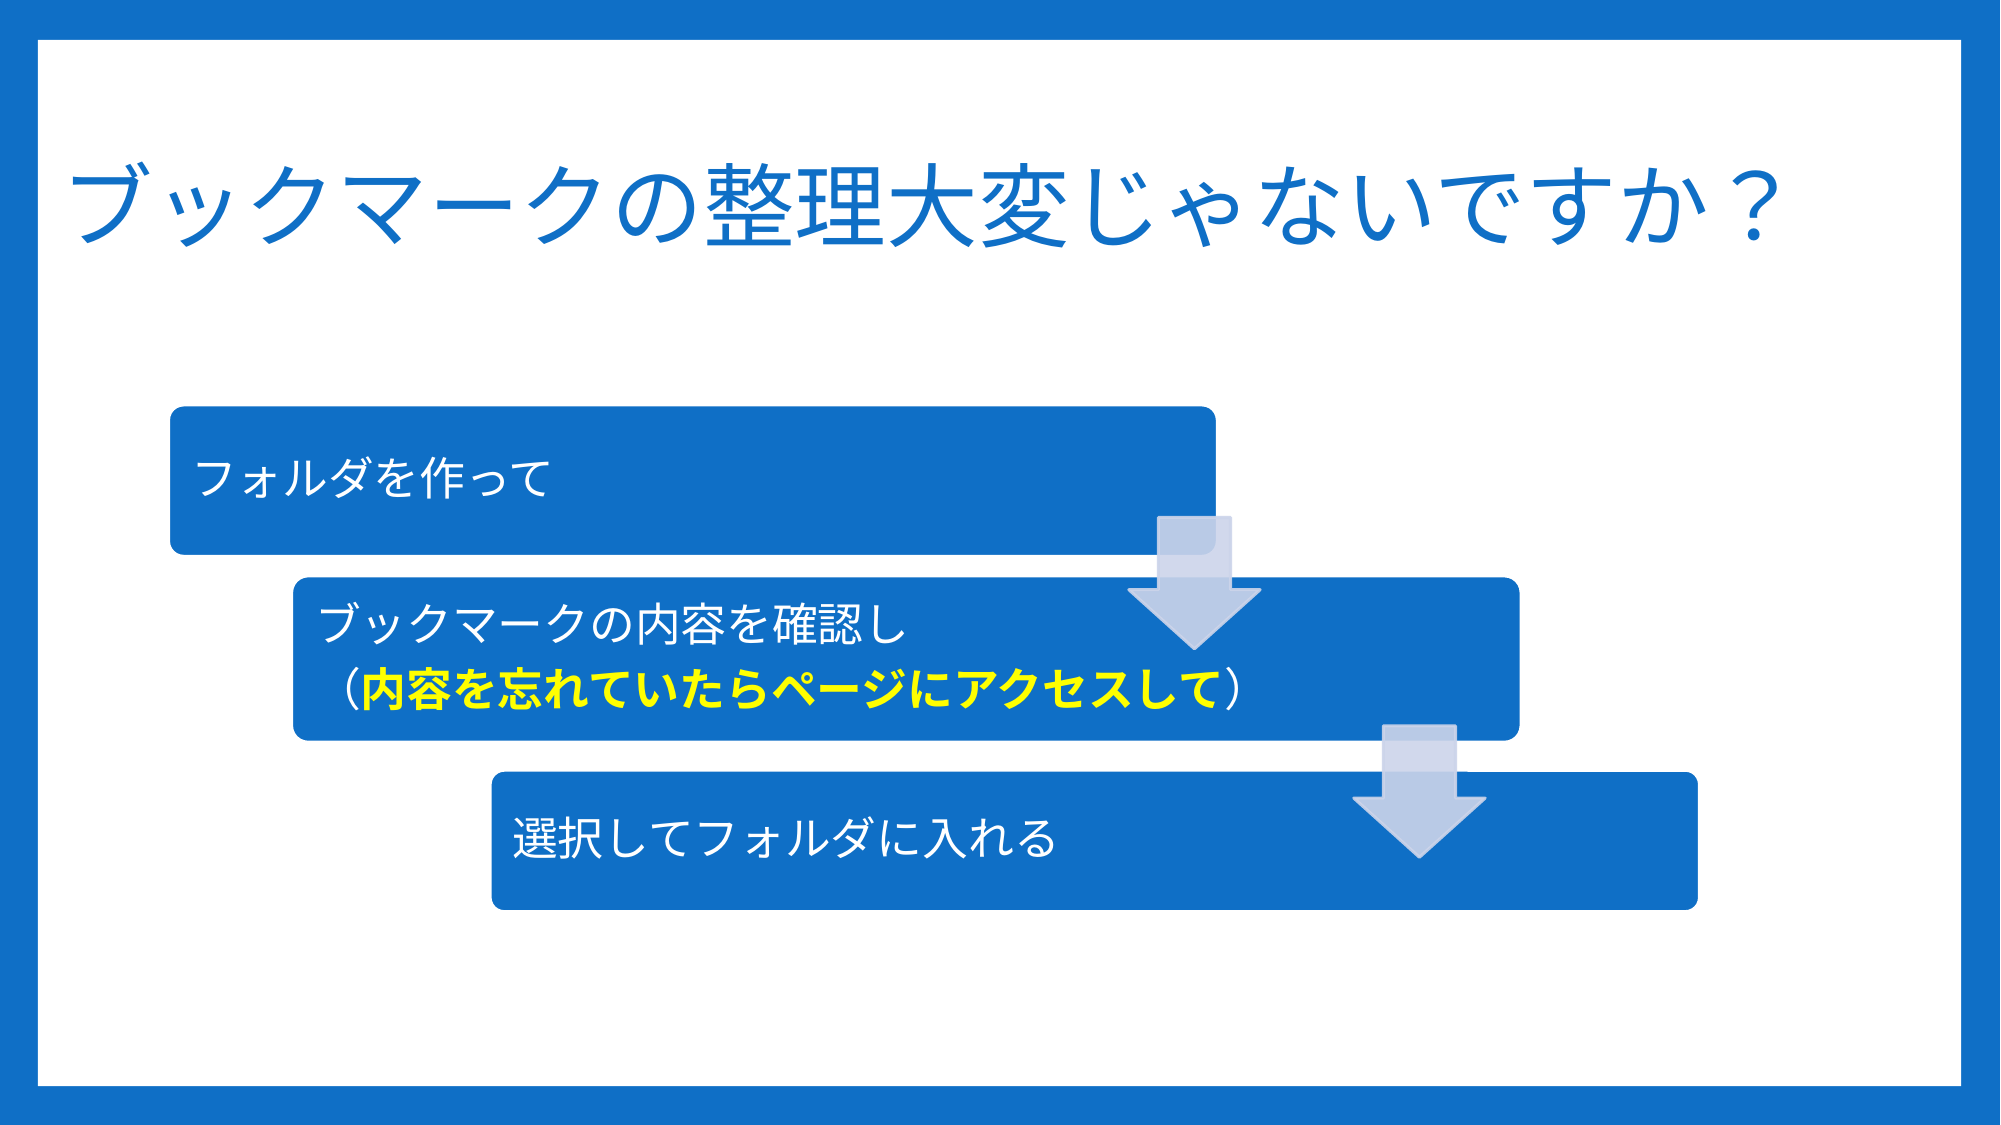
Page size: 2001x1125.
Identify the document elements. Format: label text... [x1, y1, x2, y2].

title ブックマークの整理大変じゃないですか？ [46, 99, 1948, 323]
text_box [168, 403, 1894, 1078]
